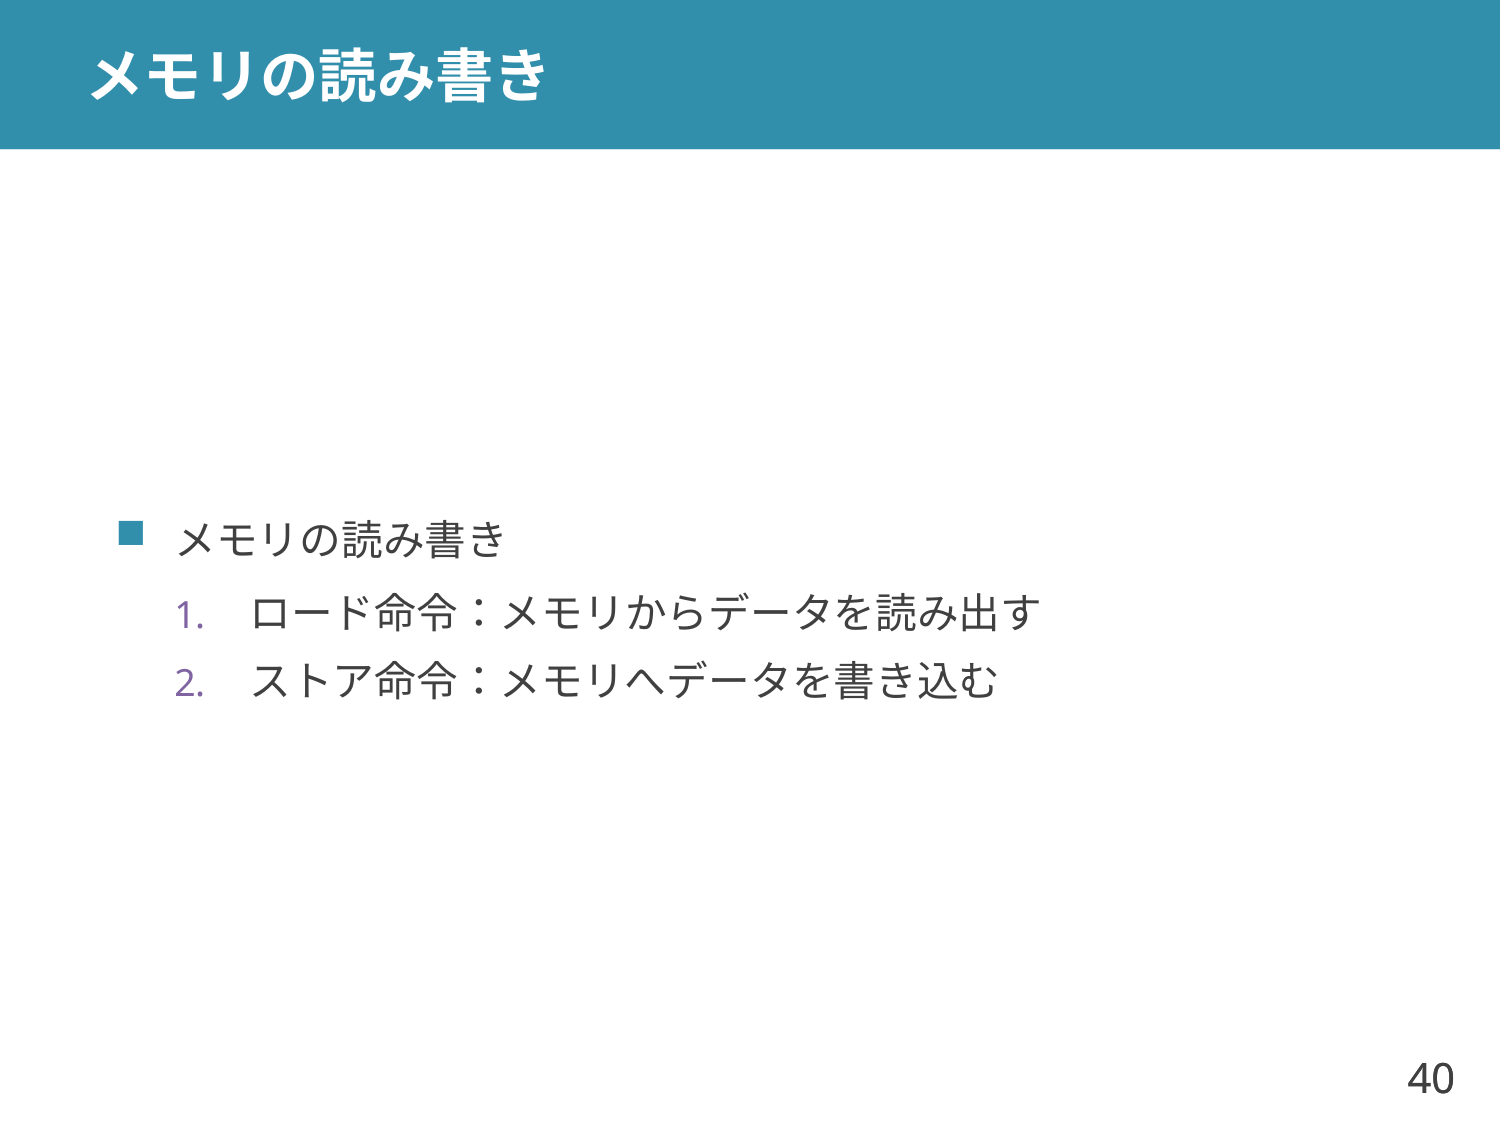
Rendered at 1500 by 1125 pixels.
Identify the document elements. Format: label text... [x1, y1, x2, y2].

title メモリの読み書き [70, 0, 1500, 150]
list メモリの読み書き ロード命令：メモリからデータを読み出す ストア命令：メモリへデータを書き込む [100, 178, 1459, 1036]
